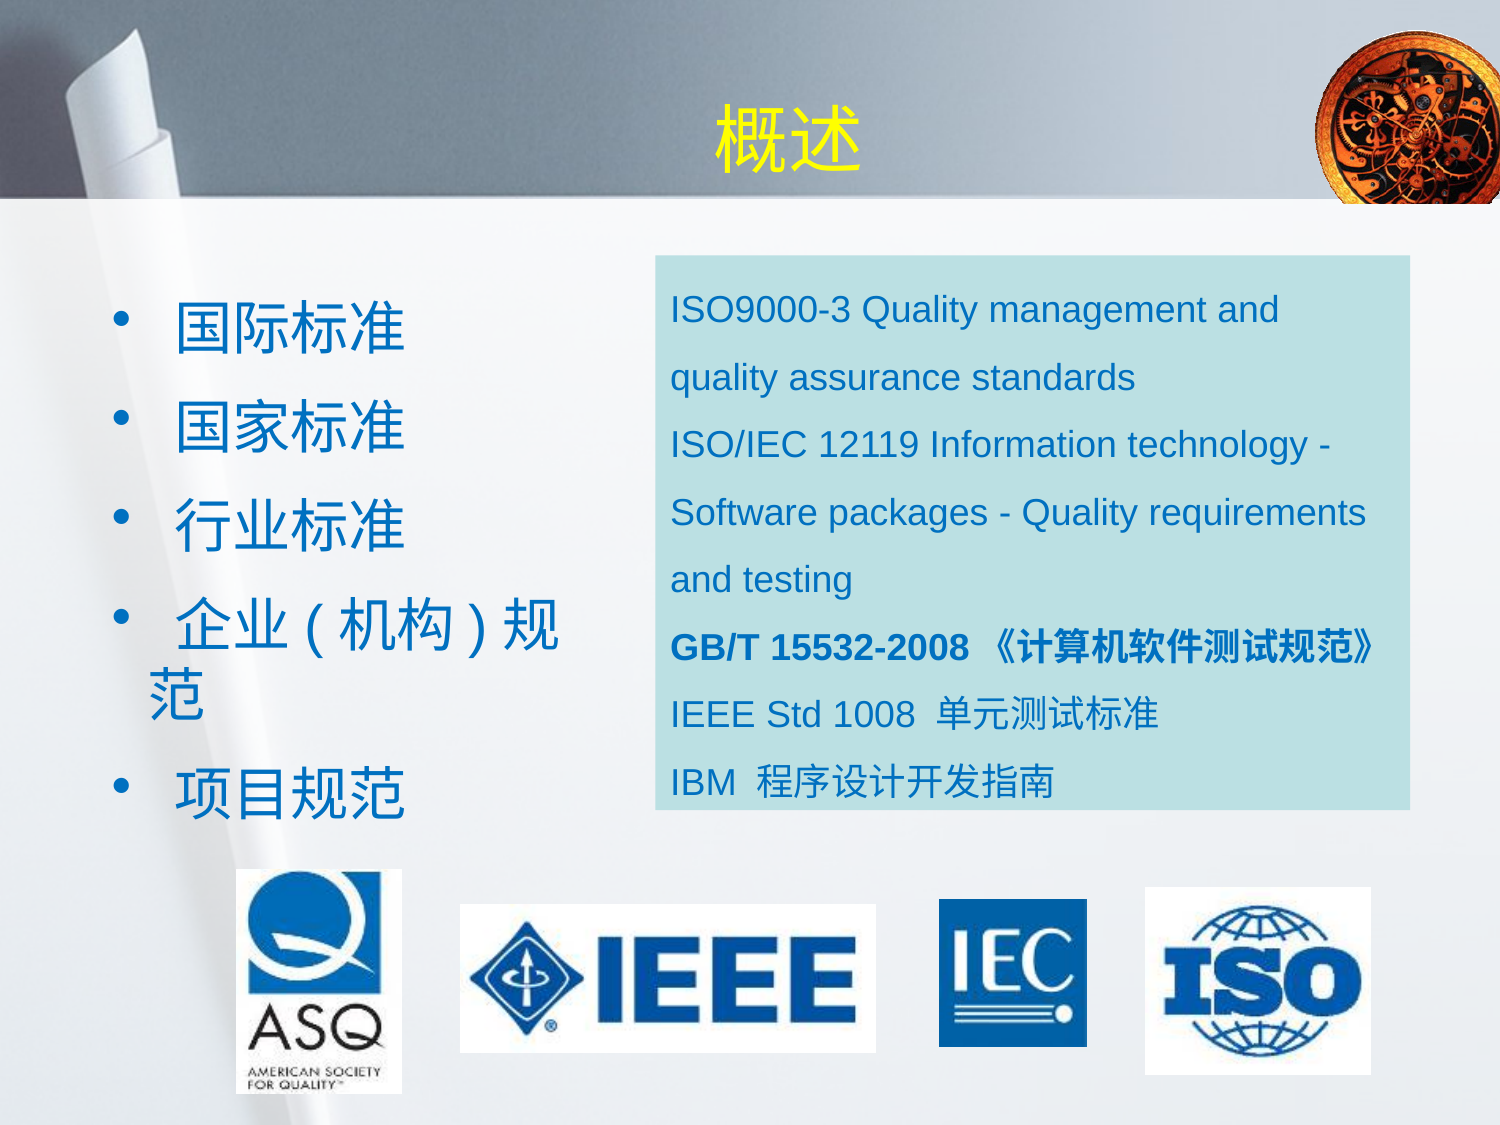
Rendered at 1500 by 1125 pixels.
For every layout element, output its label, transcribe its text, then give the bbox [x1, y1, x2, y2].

picture [460, 904, 876, 1053]
picture [235, 869, 402, 1094]
text_box ISO9000-3 Quality management and quality assurance standards ISO/IEC 12119 Information technology - Software packages - Quality requirements and testing GB/T 15532-2008《计算机软件测试规范》 IEEE Std 1008 单元测试标准 IBM 程序设计开发指南 [655, 255, 1411, 811]
picture [0, 0, 1500, 204]
text_box 国际标准 国家标准 行业标准 企业(机构)规范 项目规范 [29, 290, 591, 828]
picture [1145, 886, 1371, 1075]
title 概述 [348, 66, 1229, 192]
picture [938, 898, 1087, 1048]
